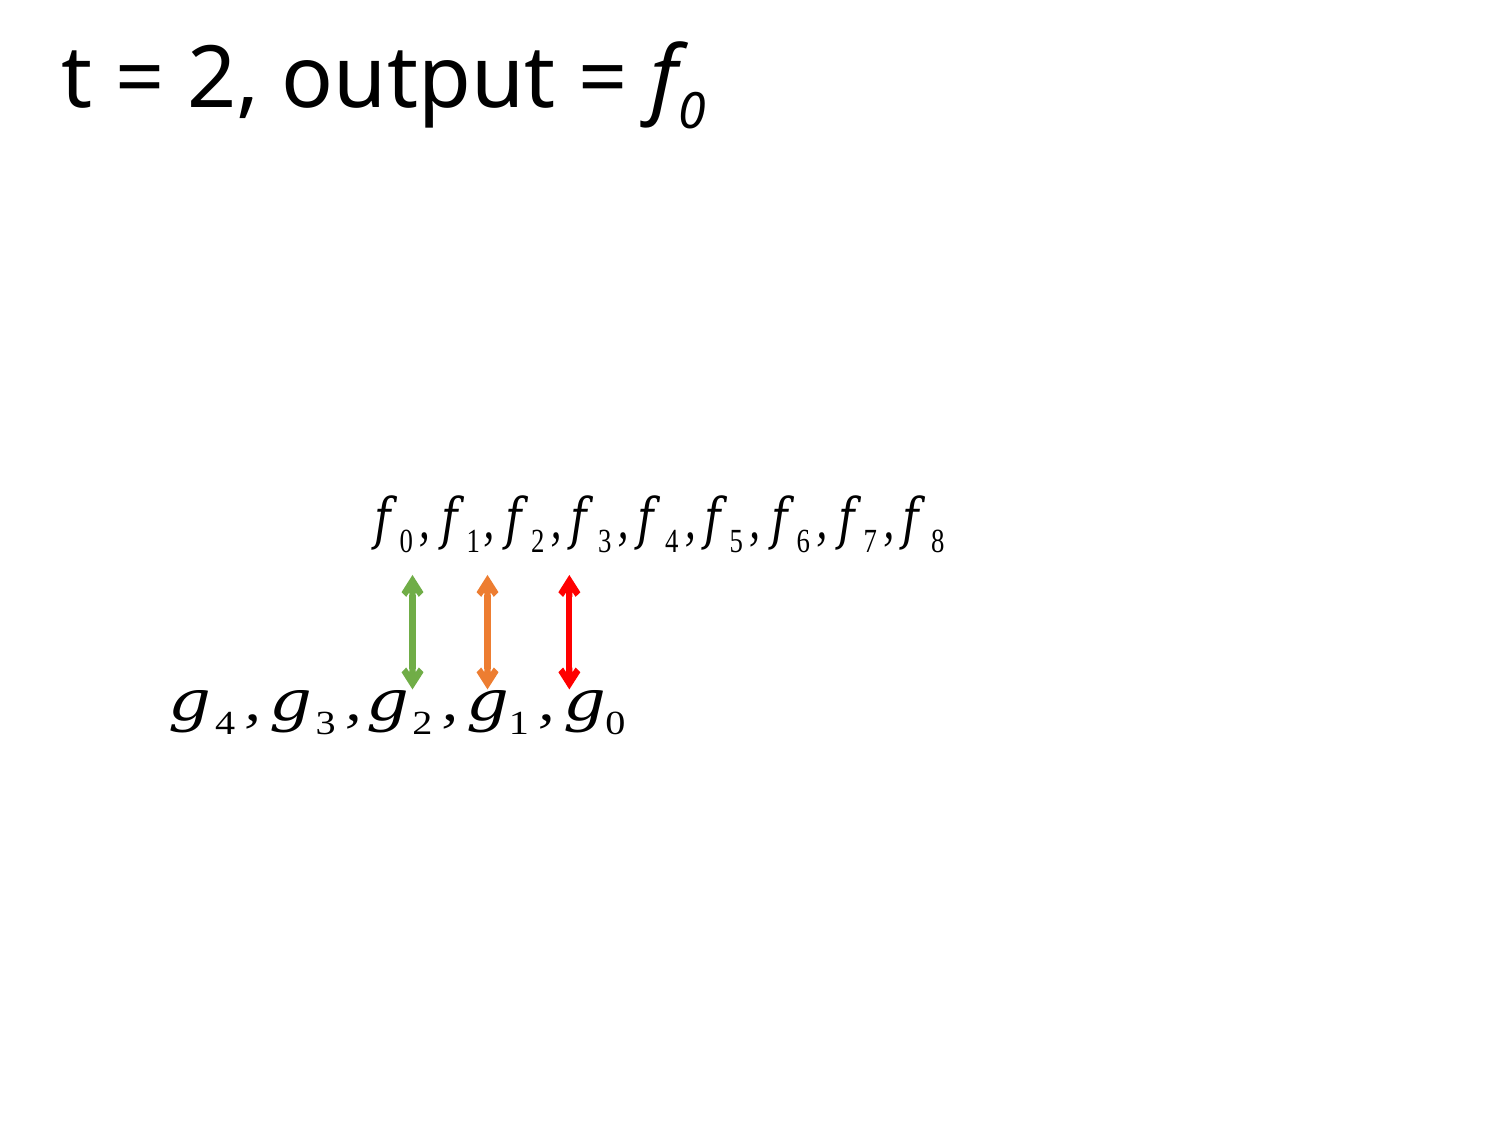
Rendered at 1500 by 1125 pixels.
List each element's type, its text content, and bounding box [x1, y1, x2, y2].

title t = 2, output = f0 [46, 15, 1341, 137]
